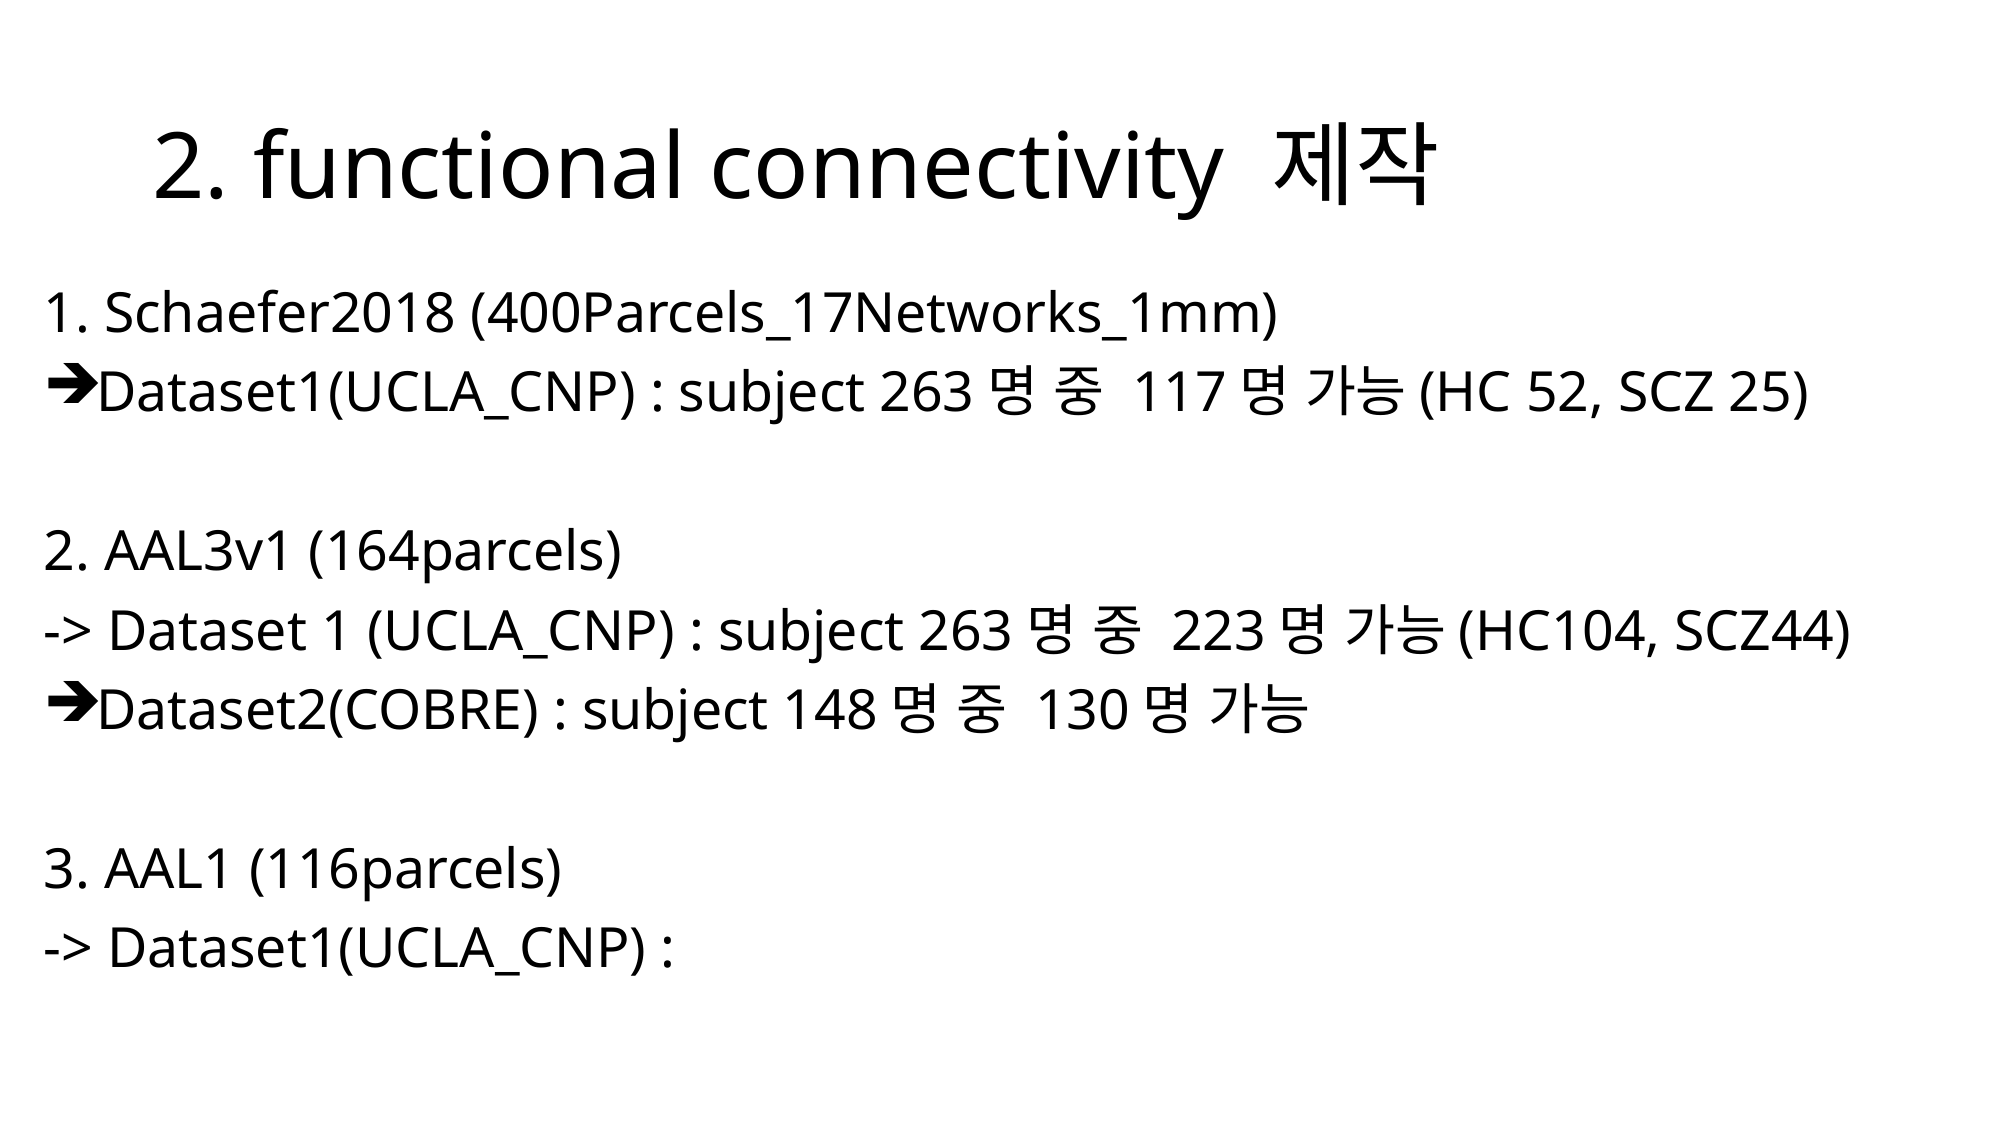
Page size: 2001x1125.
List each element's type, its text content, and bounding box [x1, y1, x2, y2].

title 2. functional connectivity 제작 [137, 59, 1863, 277]
list 1. Schaefer2018 (400Parcels_17Networks_1mm) Dataset1(UCLA_CNP) : subject 263명 중 117명 가능(HC 52, SCZ 25) 2. AAL3v1 (164parcels) -> Dataset 1 (UCLA_CNP) : subject 263명 중 223명 가능(HC104, SCZ44) Dataset2(COBRE) : subject 148명 중 130명 가능 3. AAL1 (116parcels) -> Dataset1(UCLA_CNP) : [28, 277, 1972, 992]
